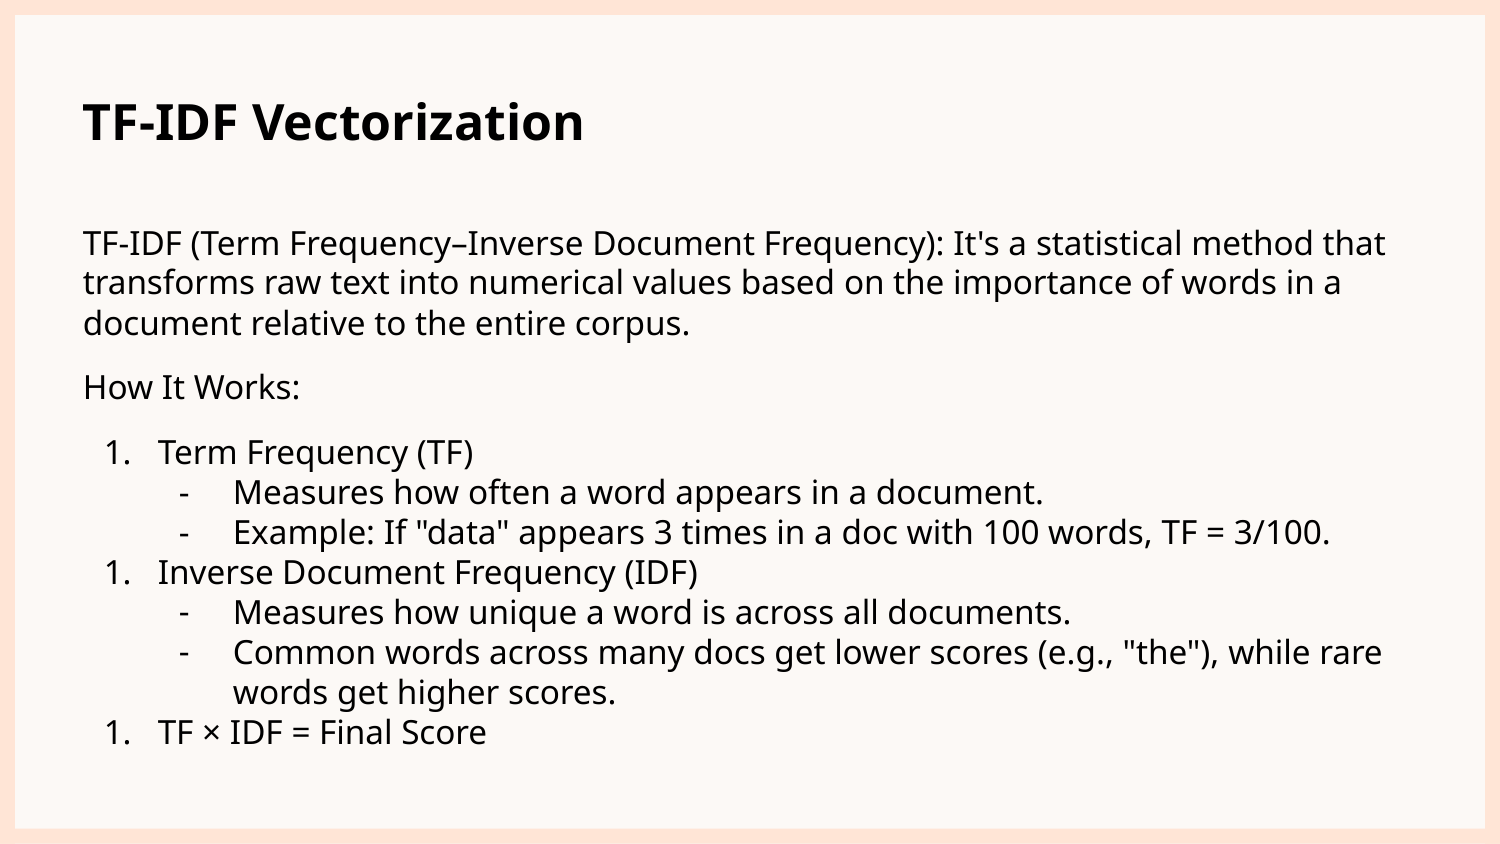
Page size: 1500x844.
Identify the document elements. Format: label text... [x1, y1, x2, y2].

title TF-IDF Vectorization [67, 50, 1433, 189]
list TF-IDF (Term Frequency–Inverse Document Frequency): It's a statistical method that transforms raw text into numerical values based on the importance of words in a document relative to the entire corpus. How It Works: Term Frequency (TF) Measures how often a word appears in a document. Example: If "data" appears 3 times in a doc with 100 words, TF = 3/100. Inverse Document Frequency (IDF) Measures how unique a word is across all documents. Common words across many docs get lower scores (e.g., "the"), while rare words get higher scores. TF × IDF = Final Score [67, 206, 1433, 768]
